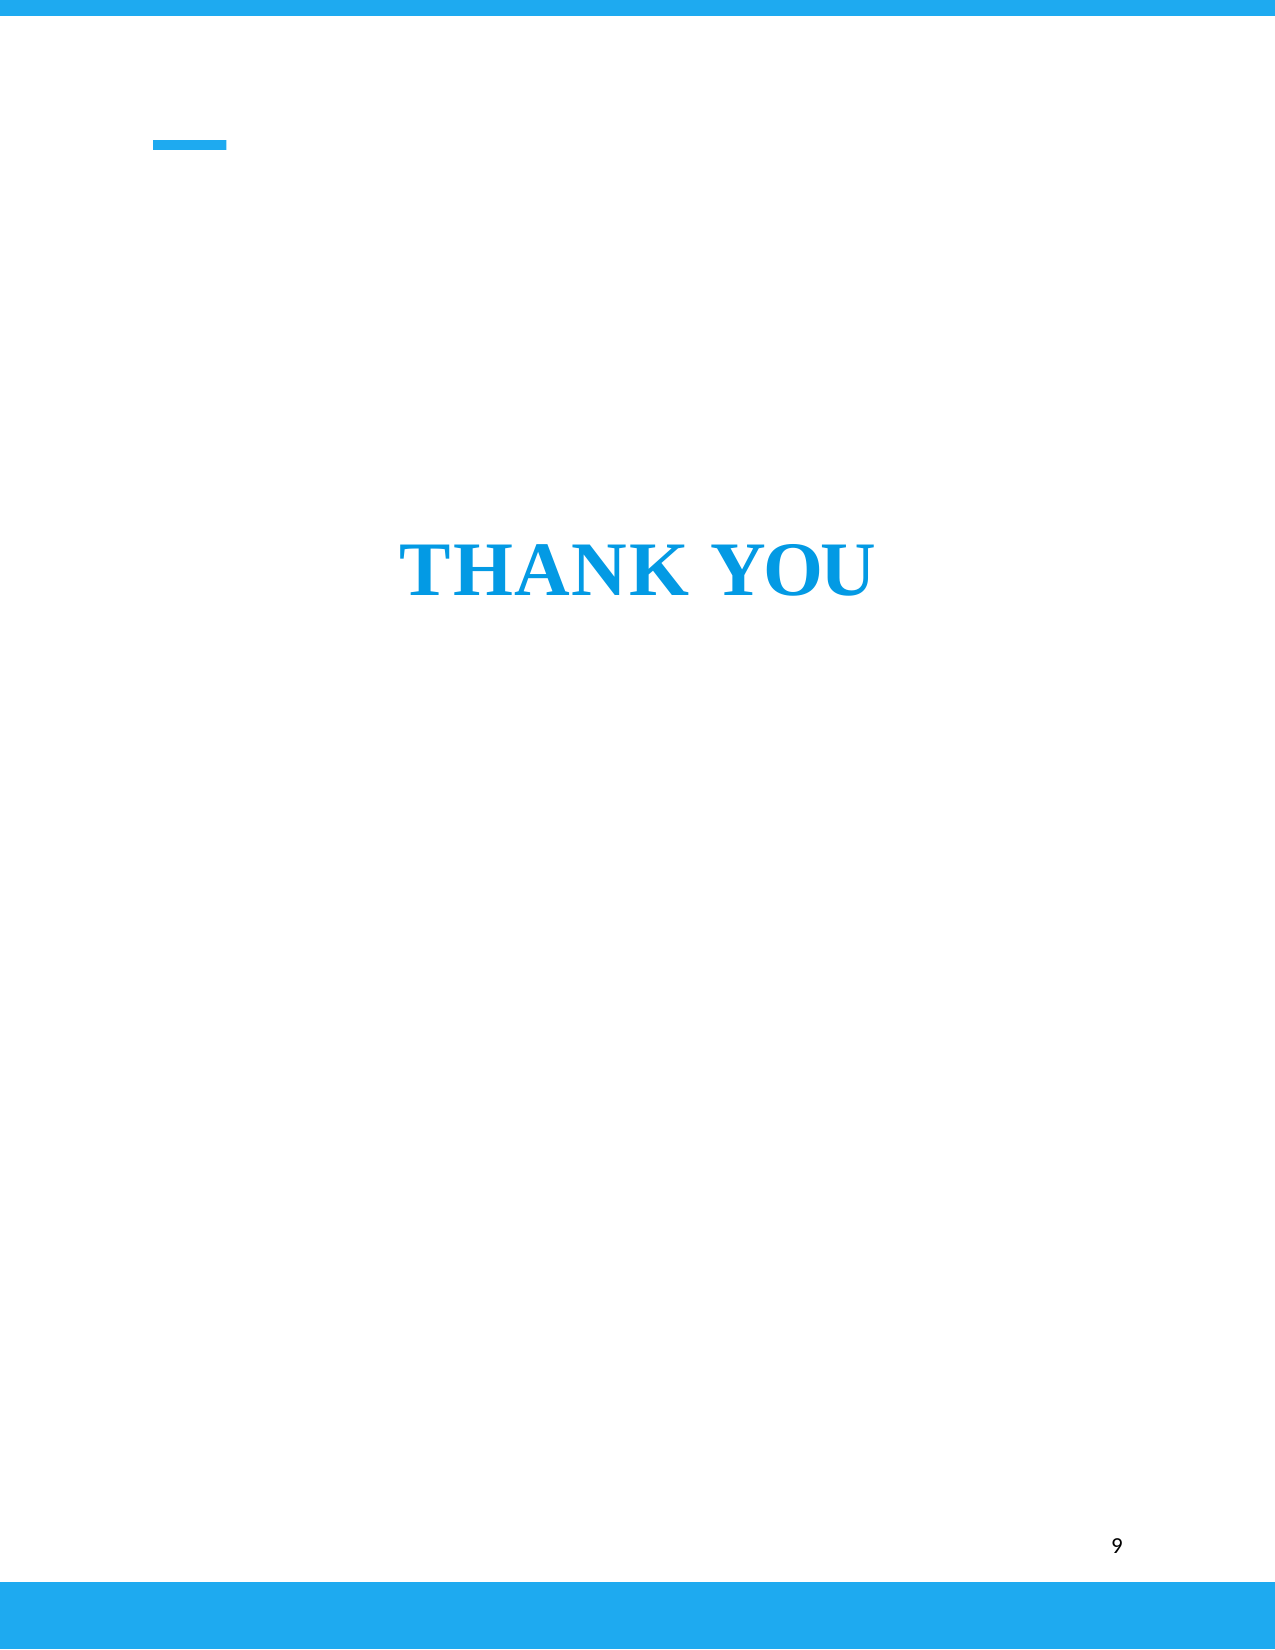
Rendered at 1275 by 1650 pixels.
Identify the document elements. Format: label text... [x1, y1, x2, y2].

text_box [0, 0, 1275, 16]
slide_number 9 [1104, 1529, 1132, 1650]
text_box [0, 1582, 1104, 1649]
picture [153, 140, 227, 150]
text_box [1132, 1582, 1275, 1649]
title THANK YOU [397, 516, 877, 794]
